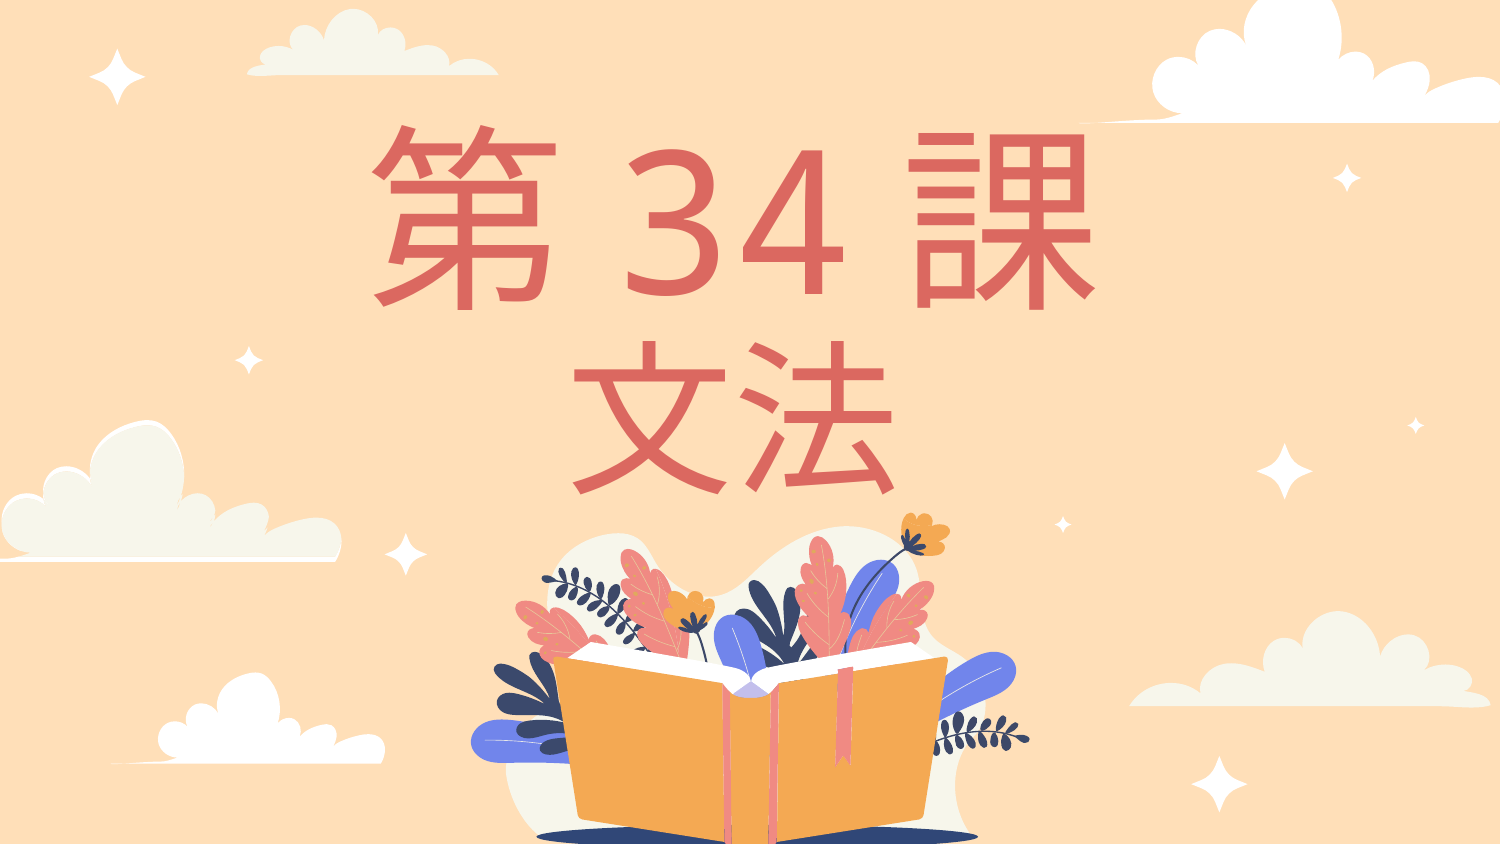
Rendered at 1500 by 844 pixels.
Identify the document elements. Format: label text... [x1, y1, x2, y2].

text_box [1078, 0, 1500, 124]
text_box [469, 512, 1031, 844]
title 第34課 文法 [210, 153, 1257, 487]
